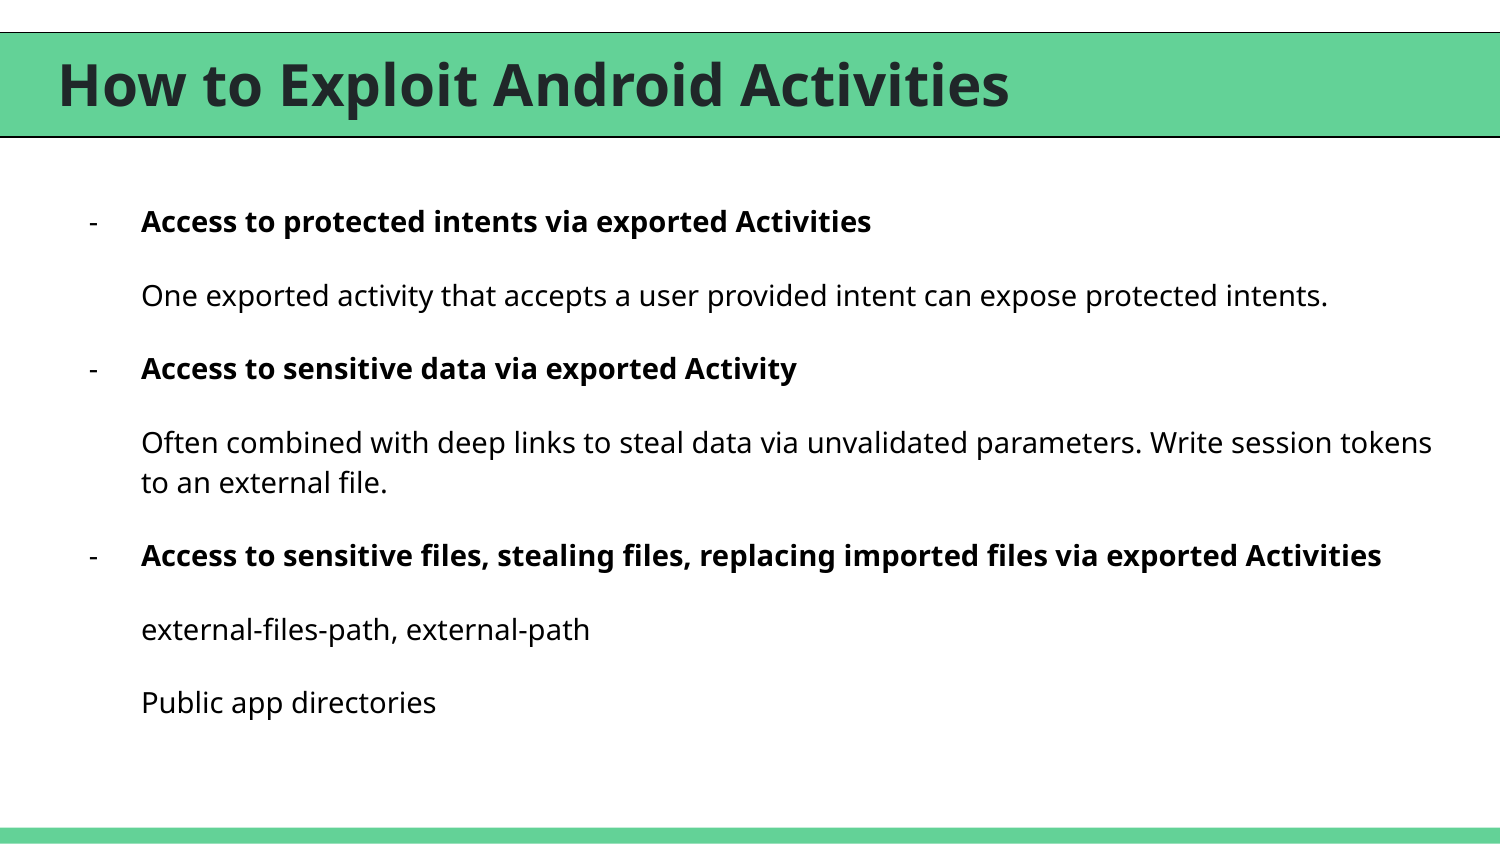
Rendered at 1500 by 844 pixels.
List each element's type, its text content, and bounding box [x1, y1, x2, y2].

title How to Exploit Android Activities [0, 32, 1500, 138]
list Access to protected intents via exported Activities One exported activity that accepts a user provided intent can expose protected intents. Access to sensitive data via exported Activity Often combined with deep links to steal data via unvalidated parameters. Write session tokens to an external file. Access to sensitive files, stealing files, replacing imported files via exported Activities external-files-path, external-path Public app directories [51, 183, 1449, 744]
